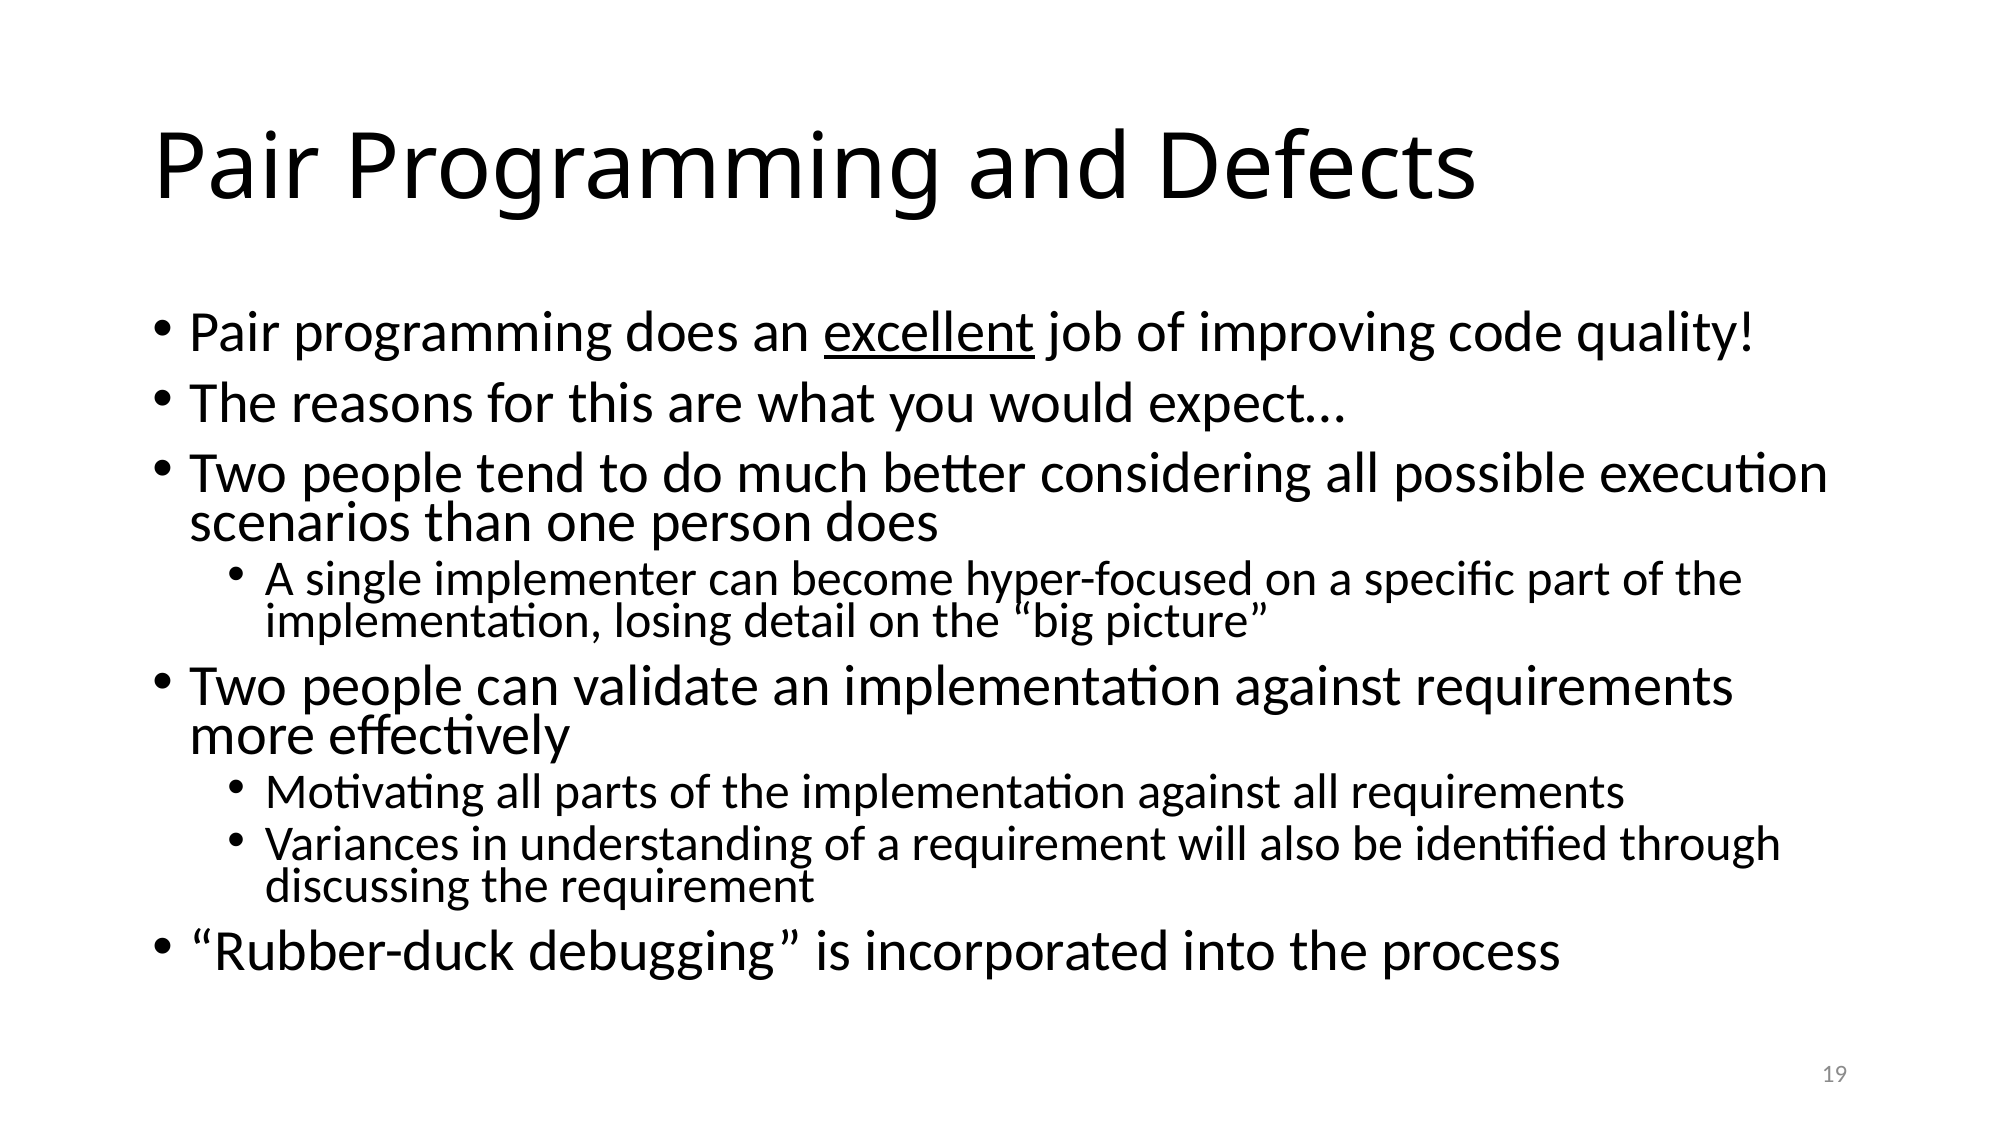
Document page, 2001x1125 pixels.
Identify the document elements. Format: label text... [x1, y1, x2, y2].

slide_number 19 [1412, 1042, 1863, 1103]
title Pair Programming and Defects [137, 59, 1863, 278]
list Pair programming does an excellent job of improving code quality! The reasons for this are what you would expect… Two people tend to do much better considering all possible execution scenarios than one person does A single implementer can become hyper-focused on a specific part of the implementation, losing detail on the “big picture” Two people can validate an implementation against requirements more effectively Motivating all parts of the implementation against all requirements Variances in understanding of a requirement will also be identified through discussing the requirement “Rubber-duck debugging” is incorporated into the process [137, 299, 1863, 1014]
